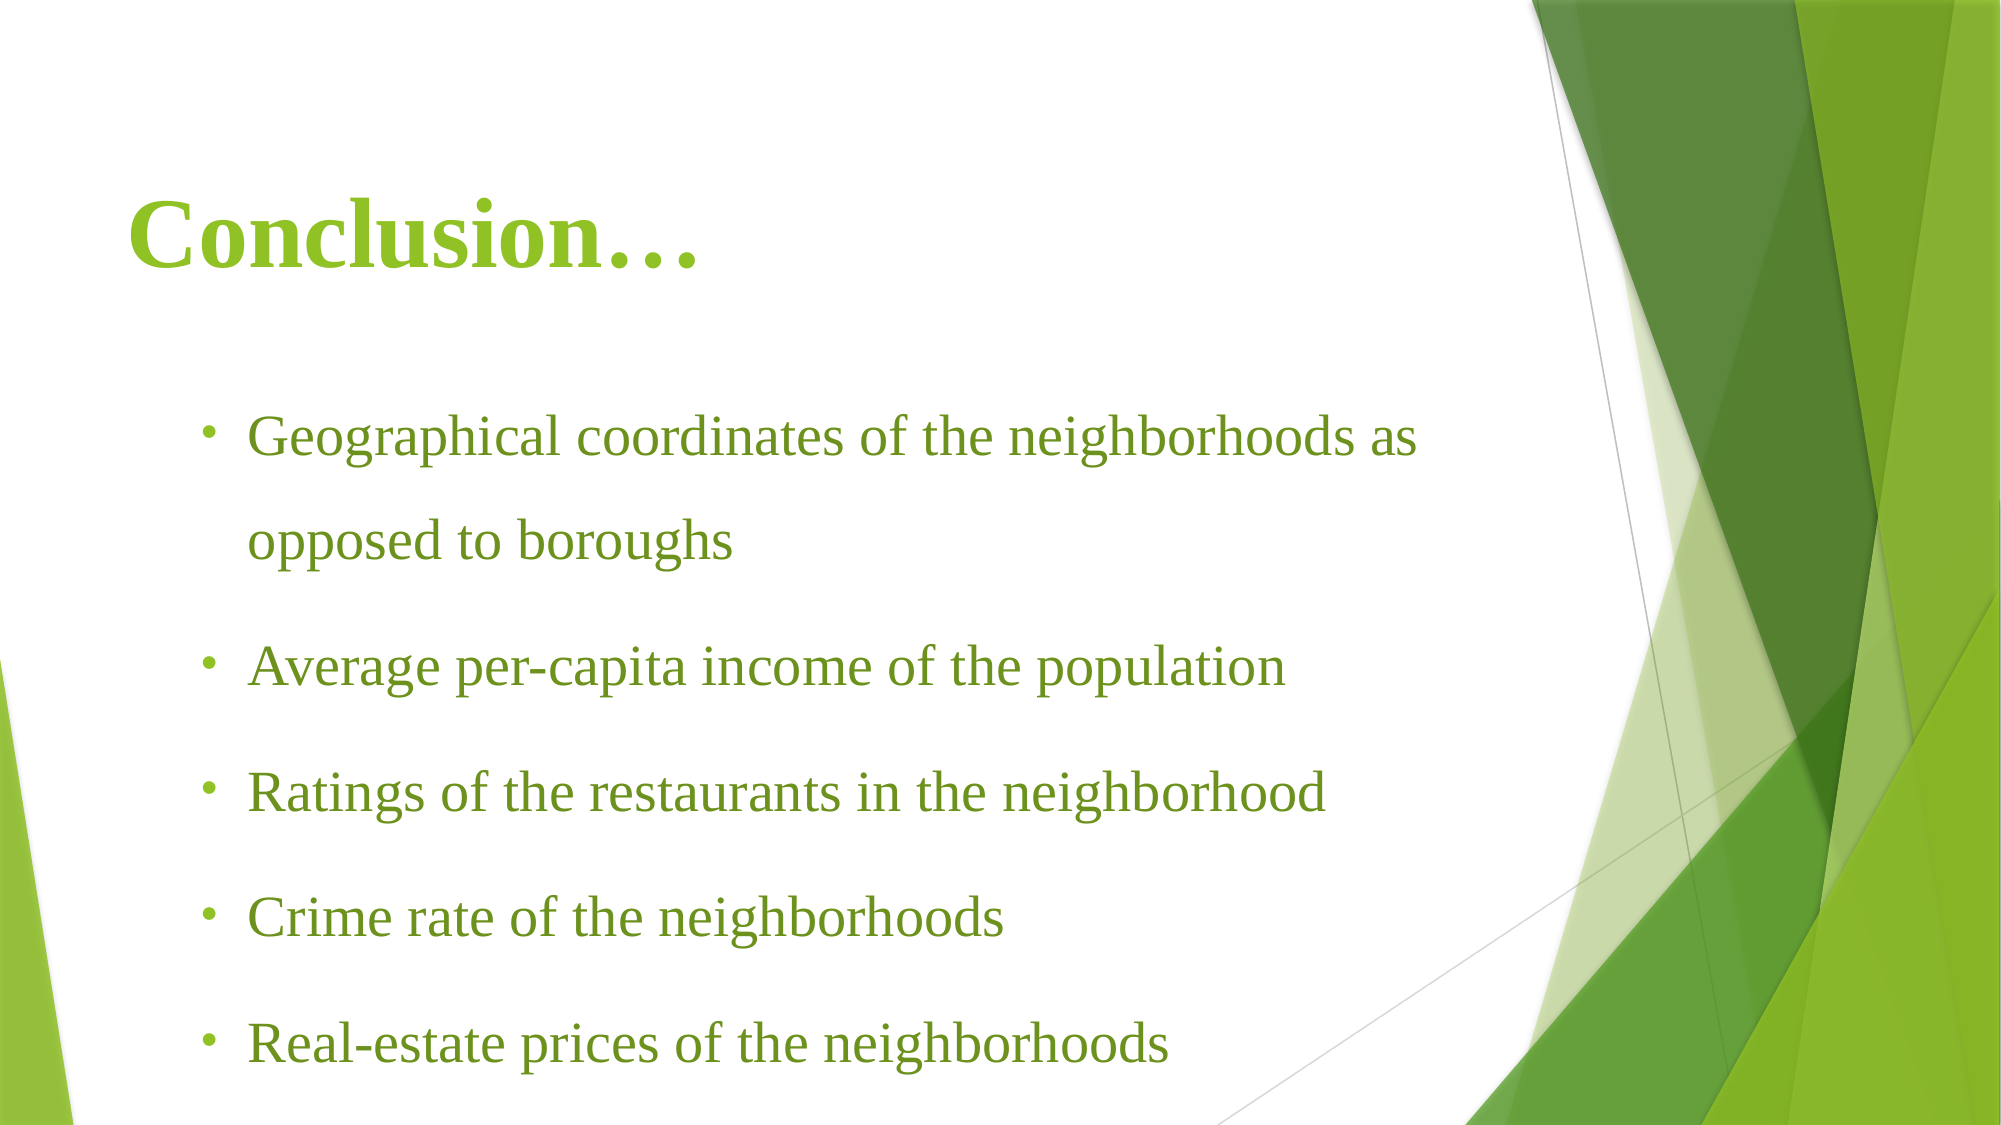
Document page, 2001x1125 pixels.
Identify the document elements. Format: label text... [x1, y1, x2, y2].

list Geographical coordinates of the neighborhoods as opposed to boroughs Average per-capita income of the population Ratings of the restaurants in the neighborhood Crime rate of the neighborhoods Real-estate prices of the neighborhoods [111, 354, 1522, 1101]
title Conclusion… [111, 99, 1522, 317]
